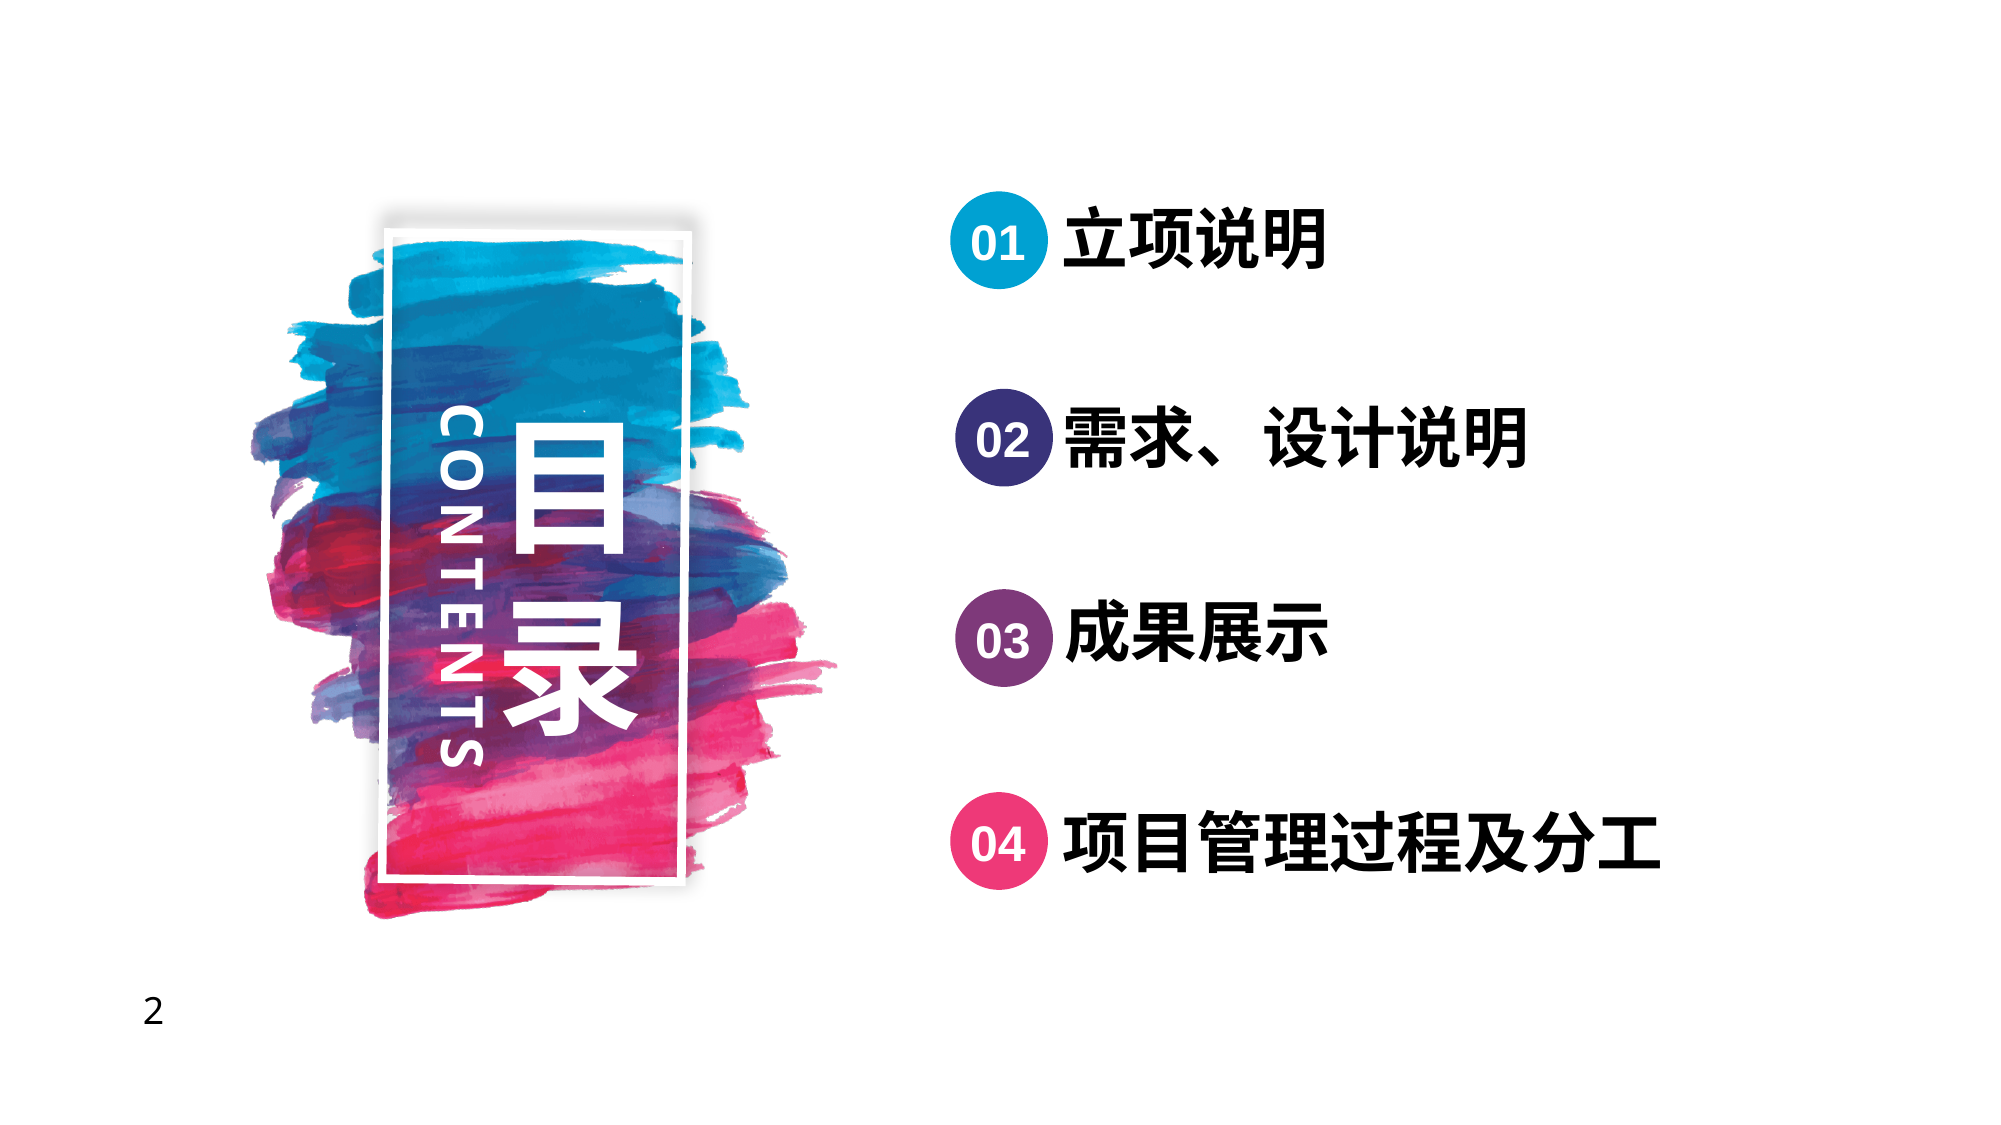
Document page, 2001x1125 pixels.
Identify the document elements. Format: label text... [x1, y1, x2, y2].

text_box 成果展示 [1049, 582, 1347, 678]
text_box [955, 589, 1054, 687]
text_box 项目管理过程及分工 [1049, 793, 1679, 889]
text_box 2 [128, 979, 180, 1040]
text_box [950, 191, 1049, 290]
picture [206, 176, 873, 950]
text_box 需求、设计说明 [1054, 388, 1545, 484]
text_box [950, 792, 1049, 890]
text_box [955, 388, 1054, 487]
text_box 立项说明 [1046, 189, 1344, 284]
